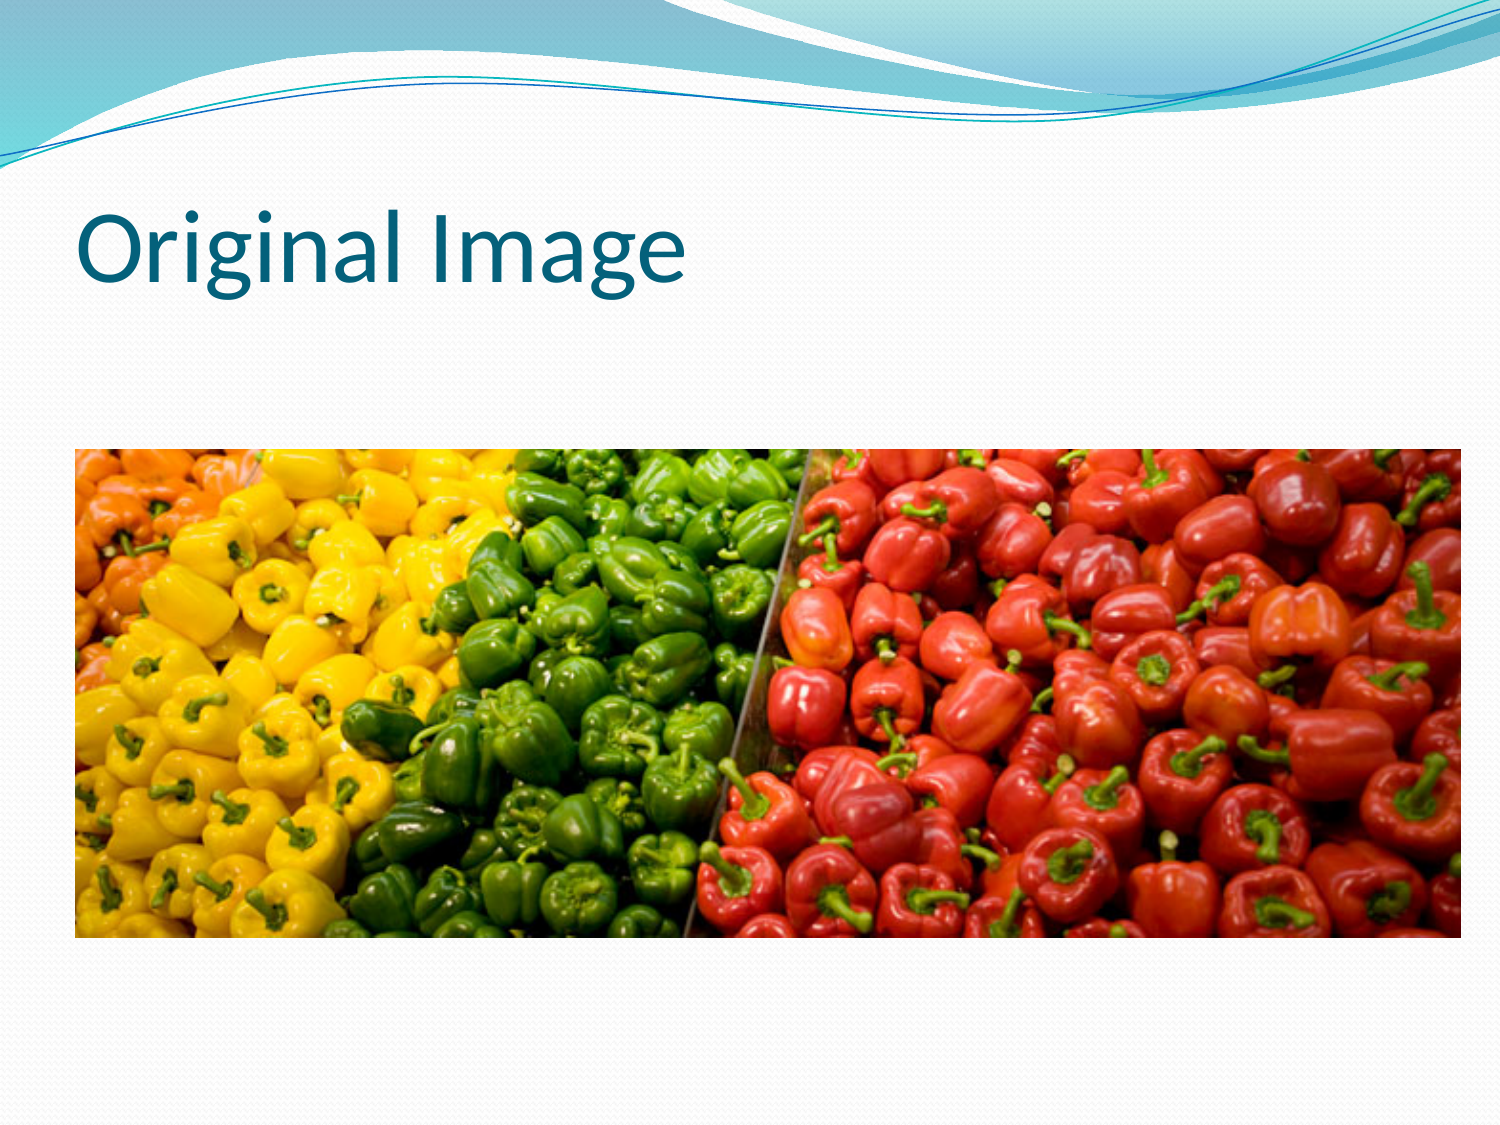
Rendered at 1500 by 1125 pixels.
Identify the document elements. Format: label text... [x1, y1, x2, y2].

title Original Image [75, 115, 1438, 303]
picture [74, 449, 1462, 938]
